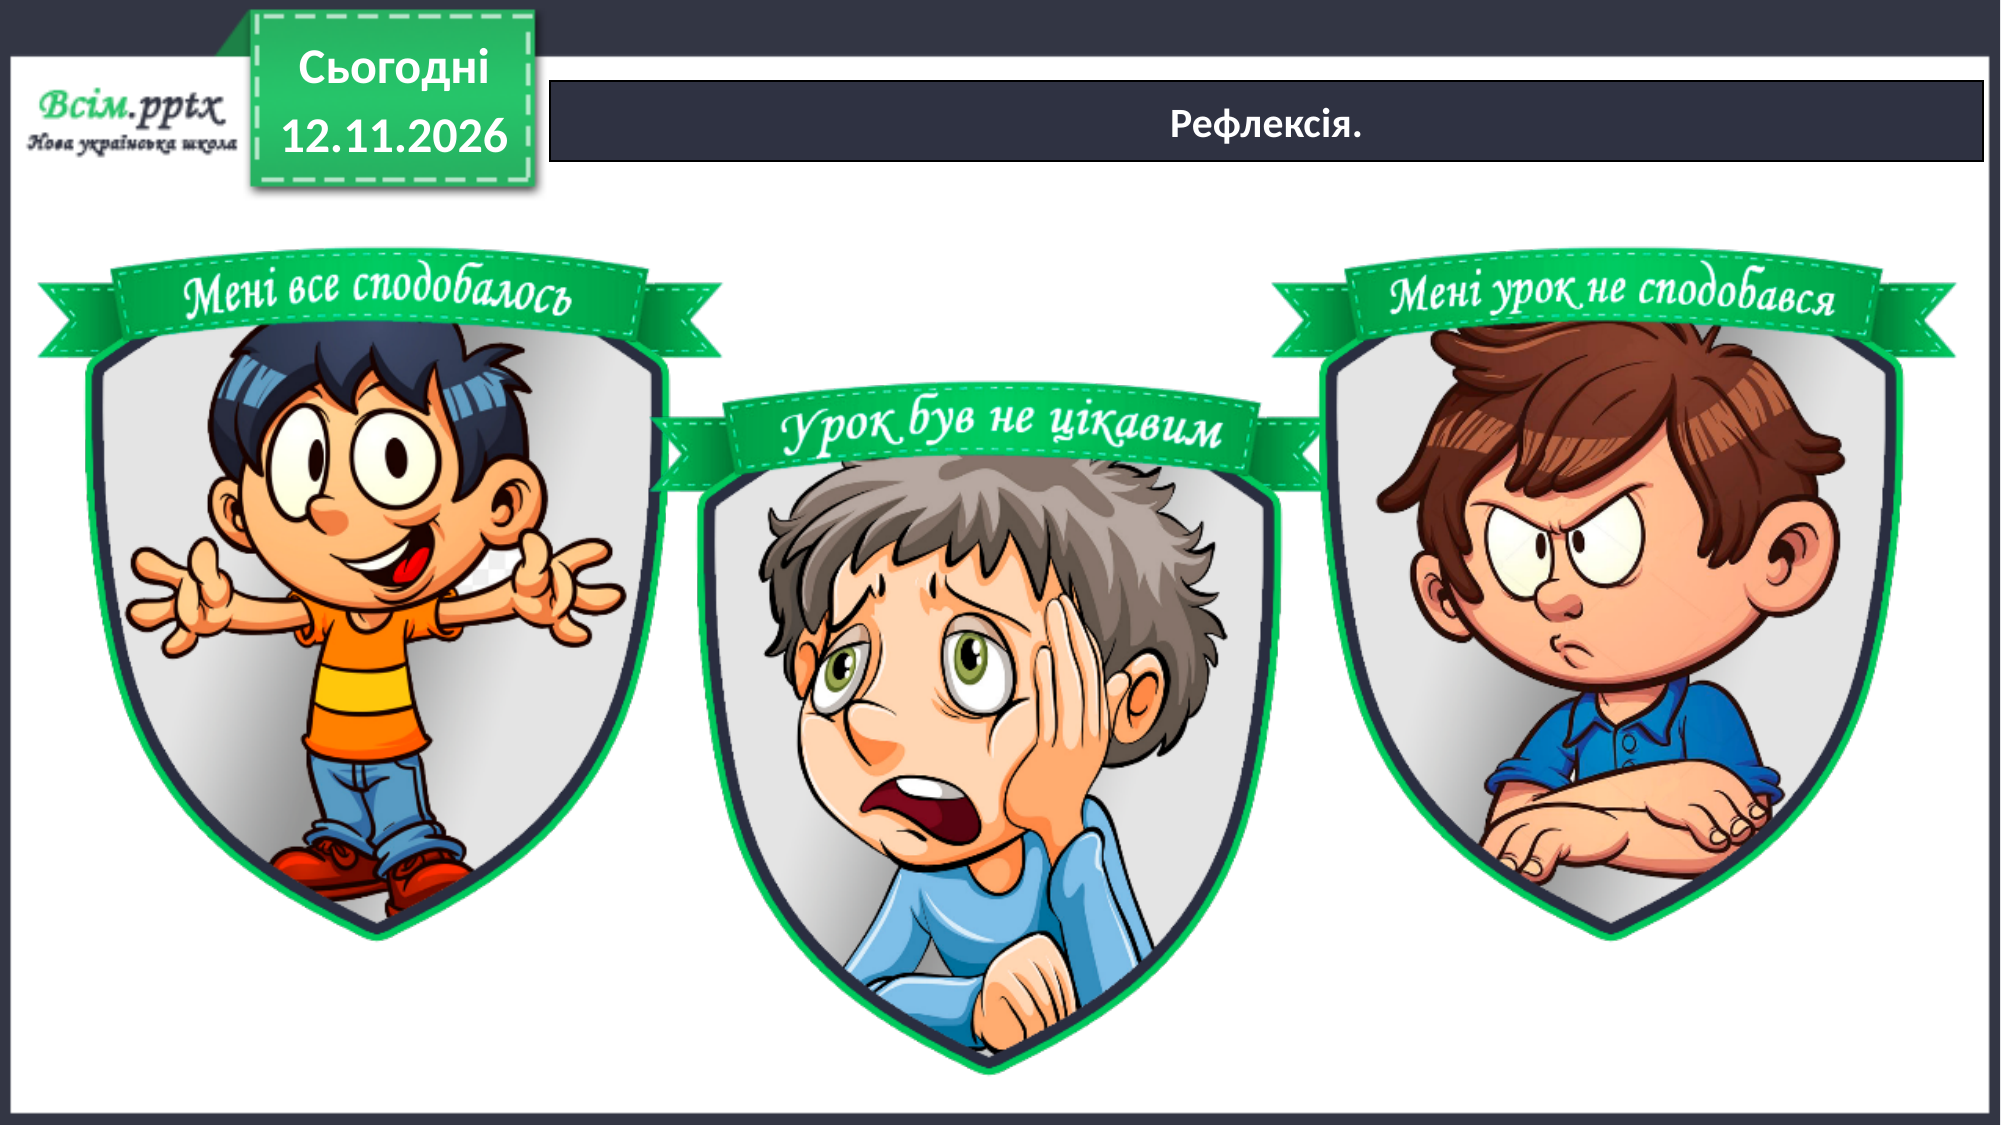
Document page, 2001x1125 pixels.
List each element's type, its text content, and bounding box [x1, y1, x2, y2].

picture [0, 0, 2001, 1125]
text_box 11.04.2022 [263, 101, 524, 164]
text_box Сьогодні [284, 26, 535, 101]
text_box Рефлексія. [549, 80, 1984, 162]
